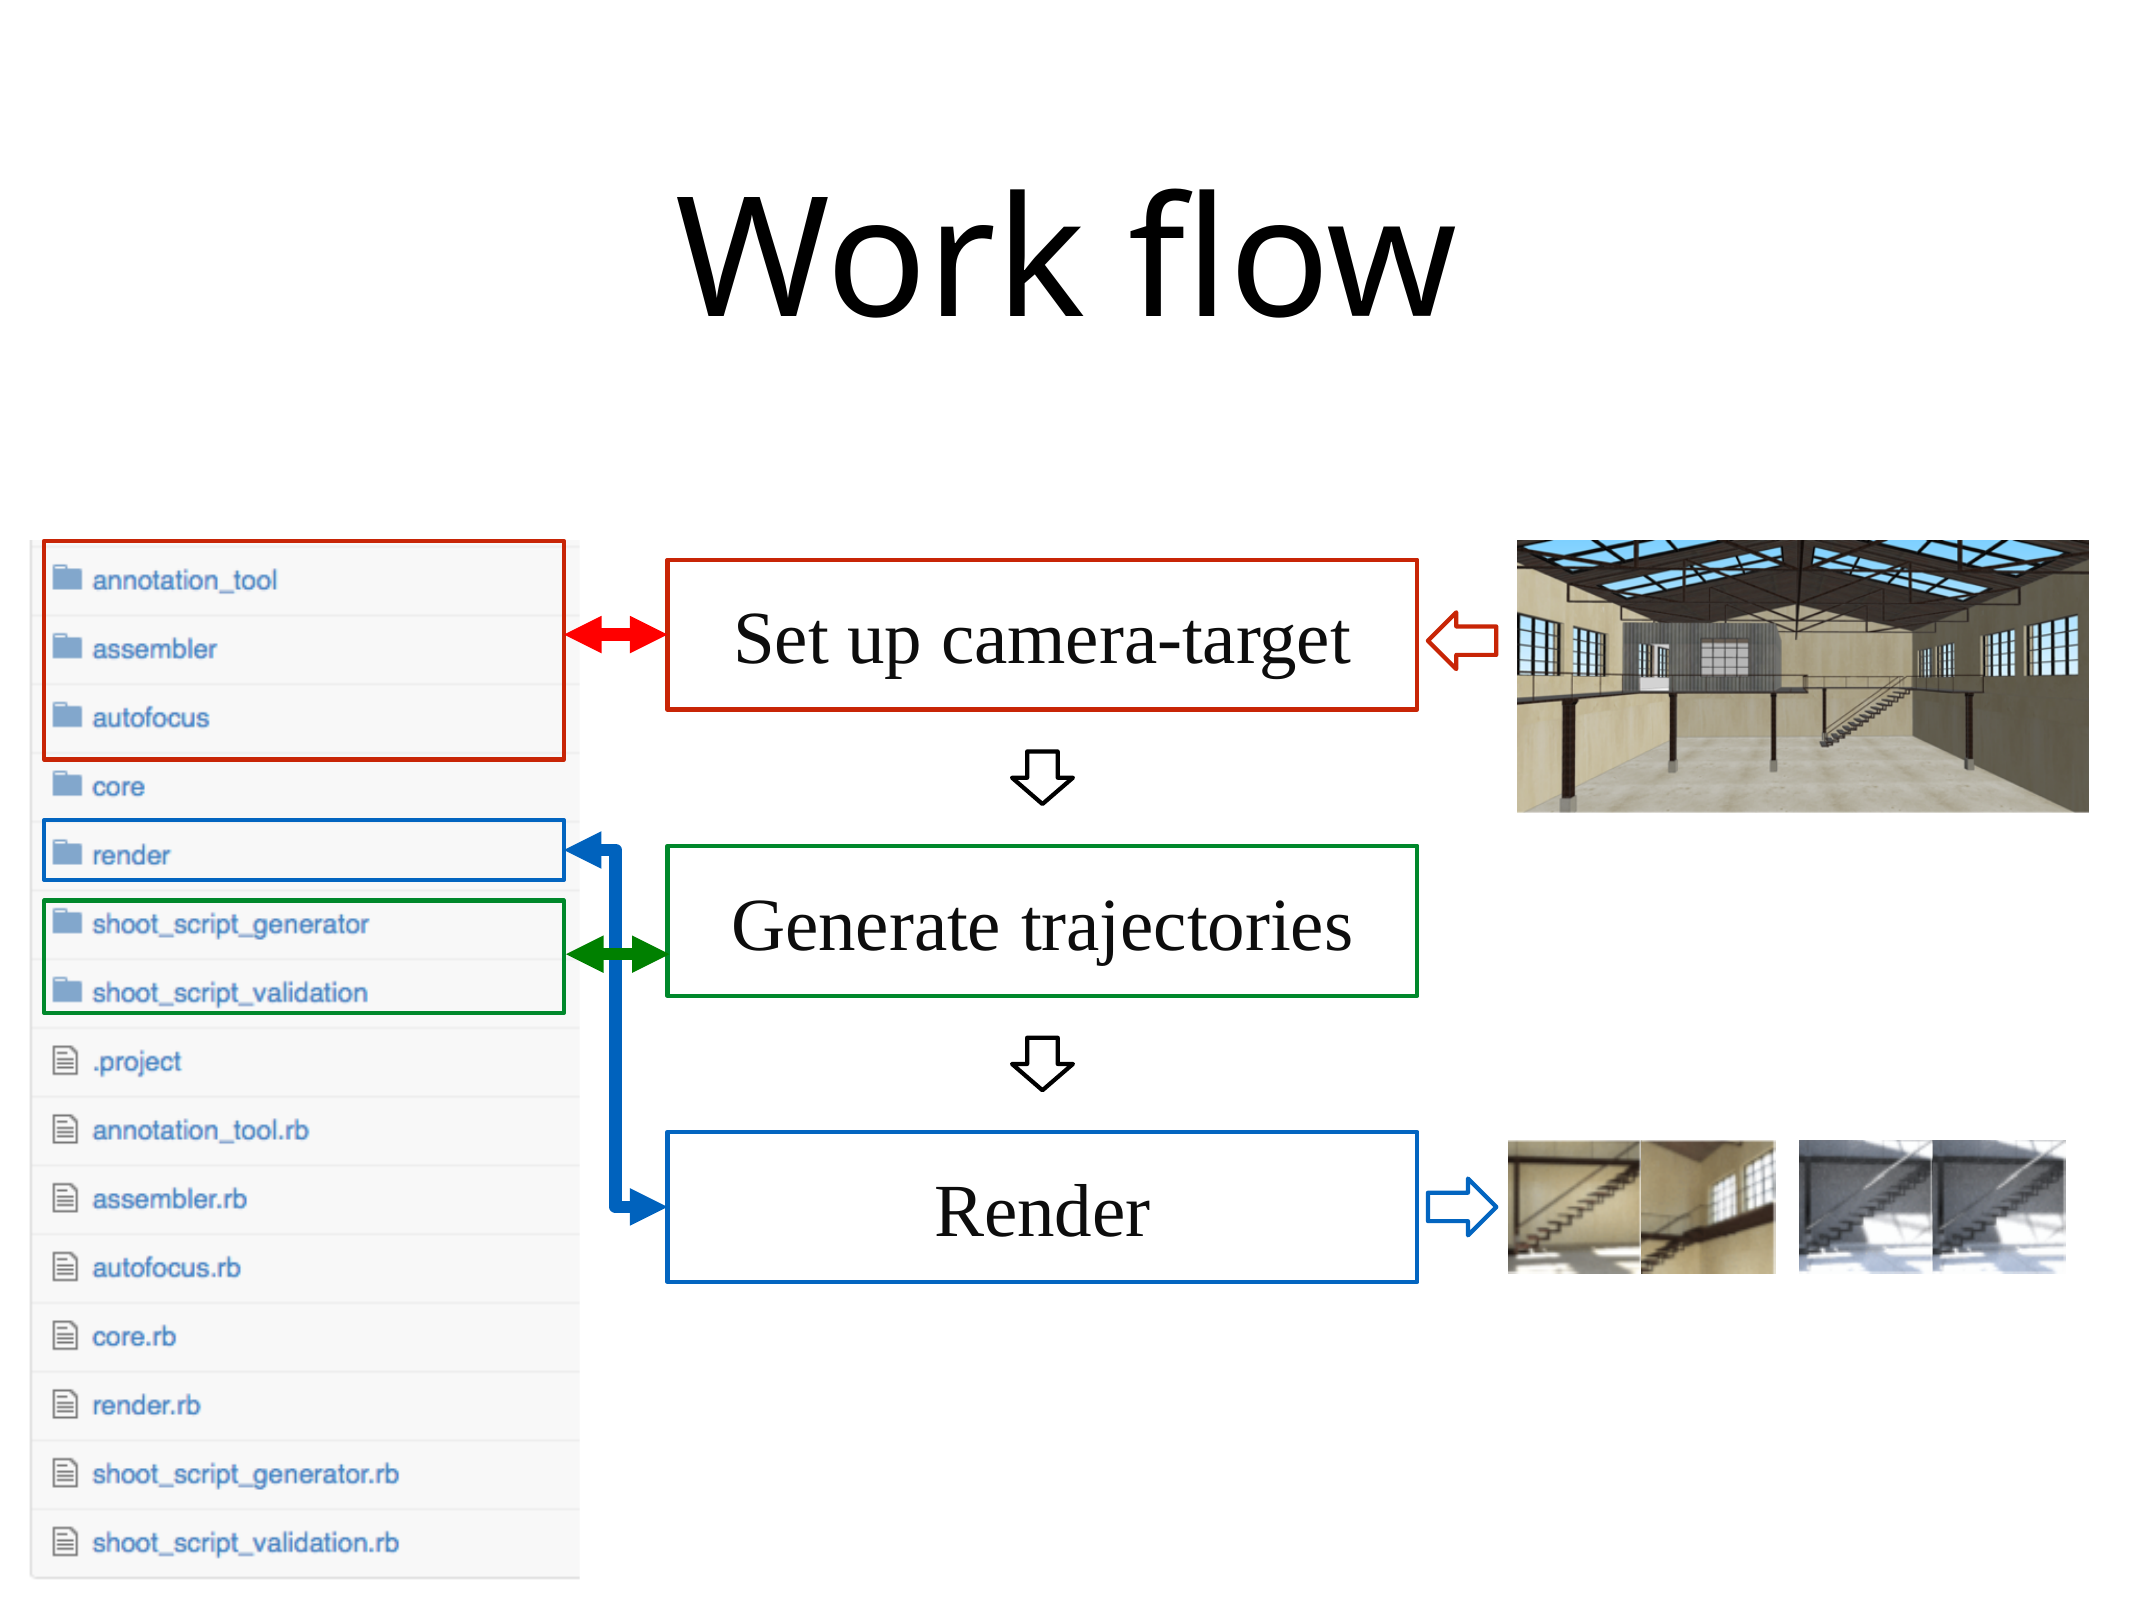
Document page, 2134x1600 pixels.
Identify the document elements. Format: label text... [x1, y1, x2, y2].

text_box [667, 1131, 1418, 1283]
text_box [20, 540, 580, 1593]
text_box [1010, 749, 1075, 806]
text_box [1010, 1035, 1075, 1092]
text_box [1427, 1176, 1499, 1238]
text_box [667, 559, 1418, 710]
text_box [672, 845, 1418, 996]
title Work flow [155, 72, 1978, 428]
picture [1798, 1140, 2066, 1274]
picture [1508, 1140, 1776, 1274]
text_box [563, 849, 668, 1208]
picture [1516, 540, 2090, 813]
text_box [1427, 610, 1499, 672]
